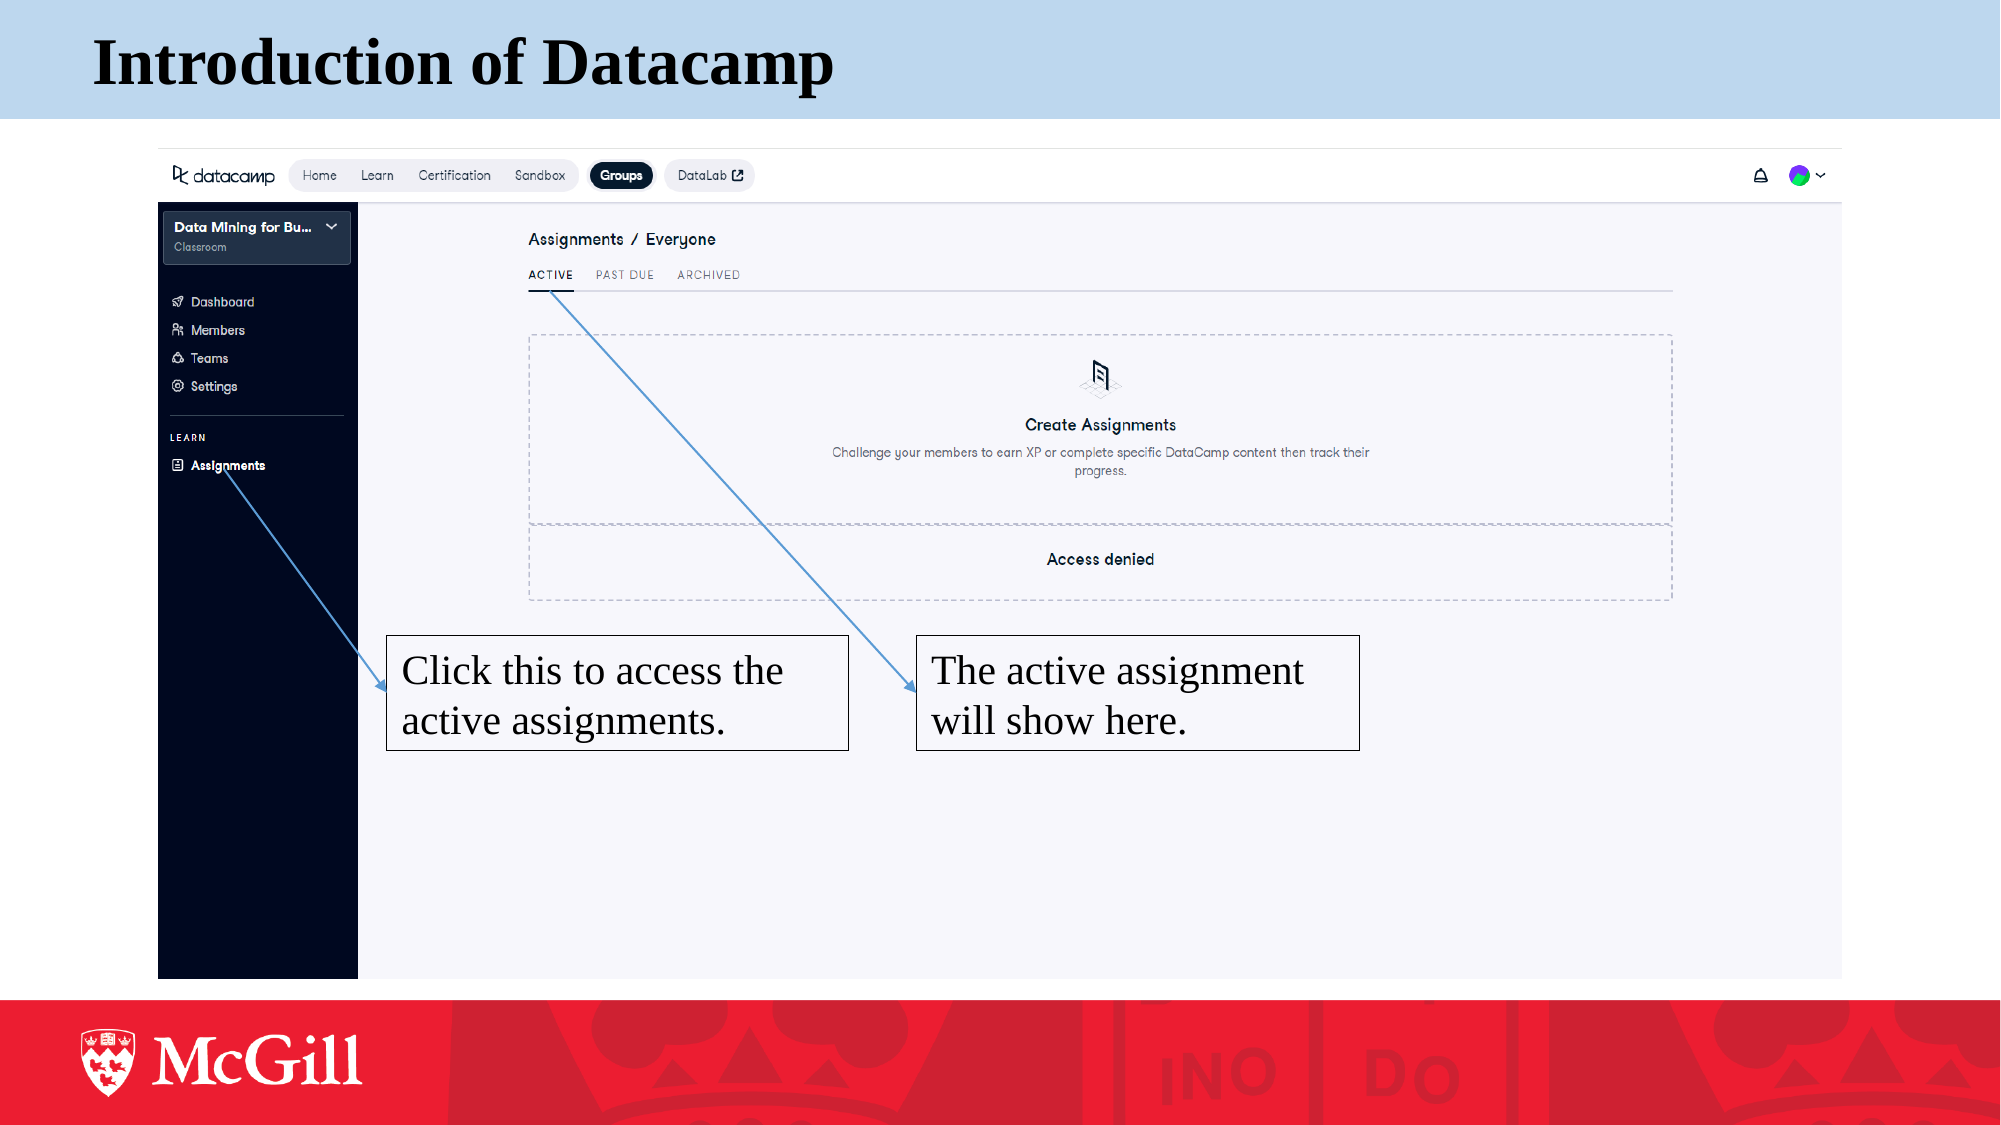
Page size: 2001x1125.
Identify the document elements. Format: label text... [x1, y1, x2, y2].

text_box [224, 469, 387, 694]
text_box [549, 290, 917, 694]
picture [0, 0, 2001, 1125]
text_box Introduction of Datacamp [77, 10, 1745, 106]
text_box [0, 0, 2000, 119]
